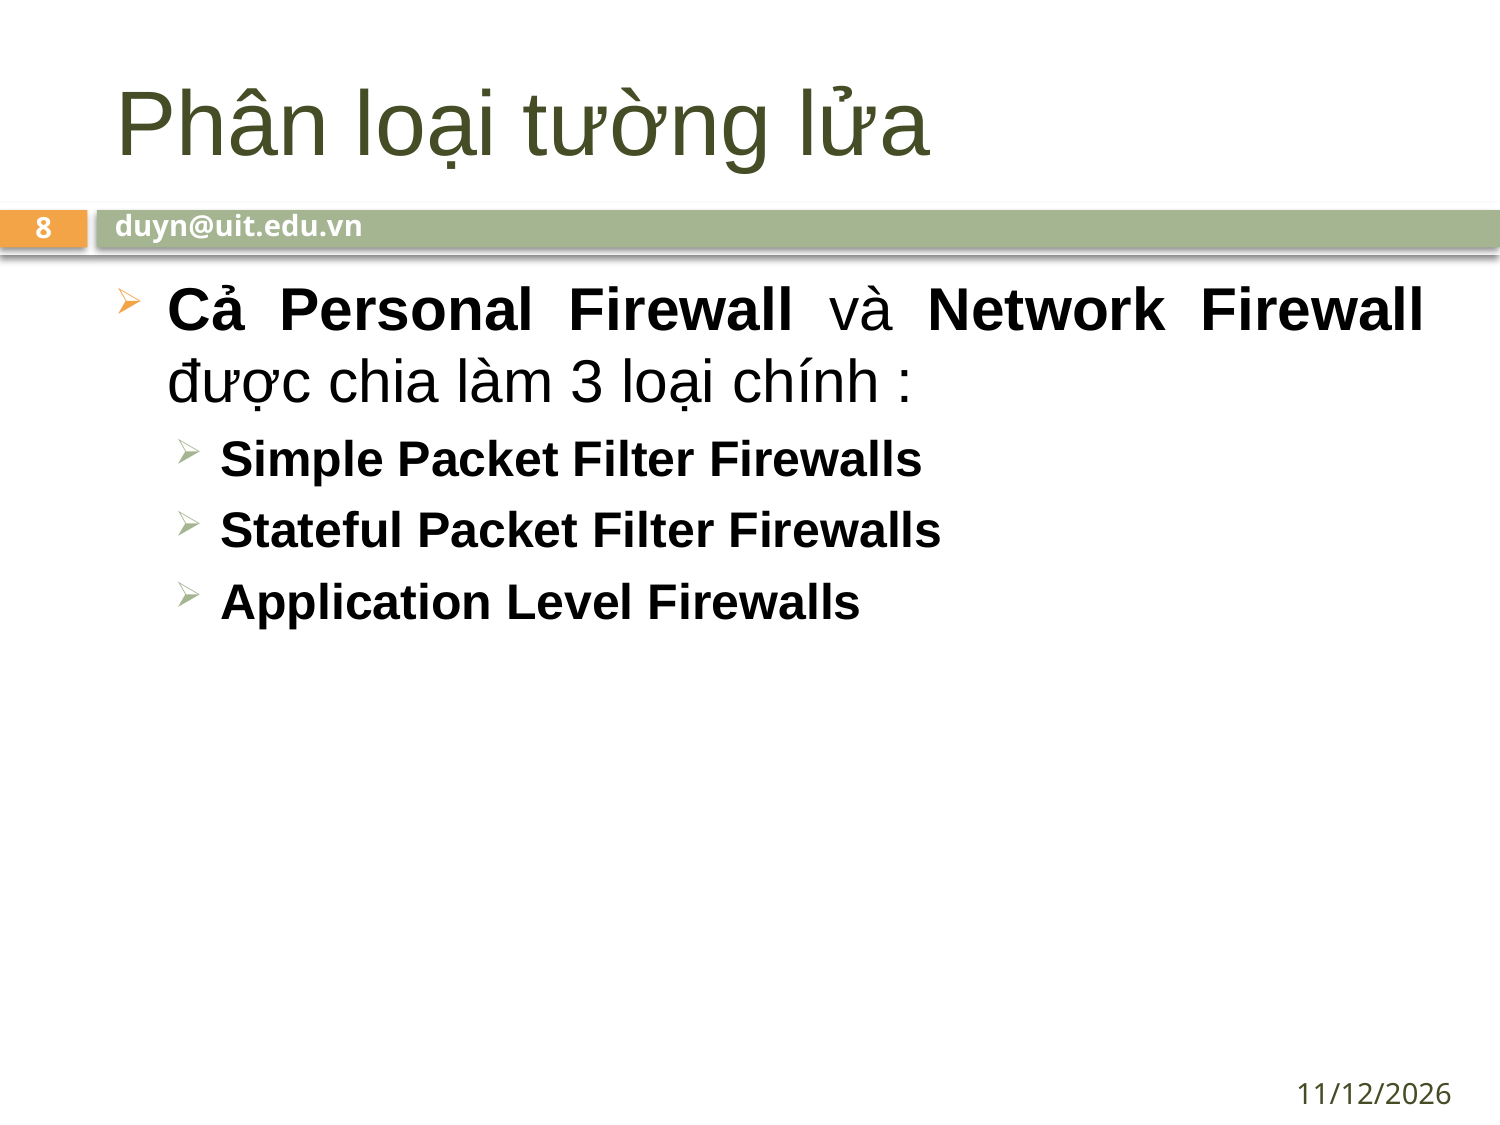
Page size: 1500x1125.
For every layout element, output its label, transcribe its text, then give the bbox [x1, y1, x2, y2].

text_box 10/20/2021 [1281, 1065, 1500, 1125]
slide_number 8 [0, 208, 88, 249]
title Phân loại tường lửa [100, 37, 1438, 200]
list Cả Personal Firewall và Network Firewall được chia làm 3 loại chính : Simple Packet Filter Firewalls Stateful Packet Filter Firewalls Application Level Firewalls [100, 262, 1475, 1000]
slide_number duyn@uit.edu.vn [99, 200, 538, 249]
